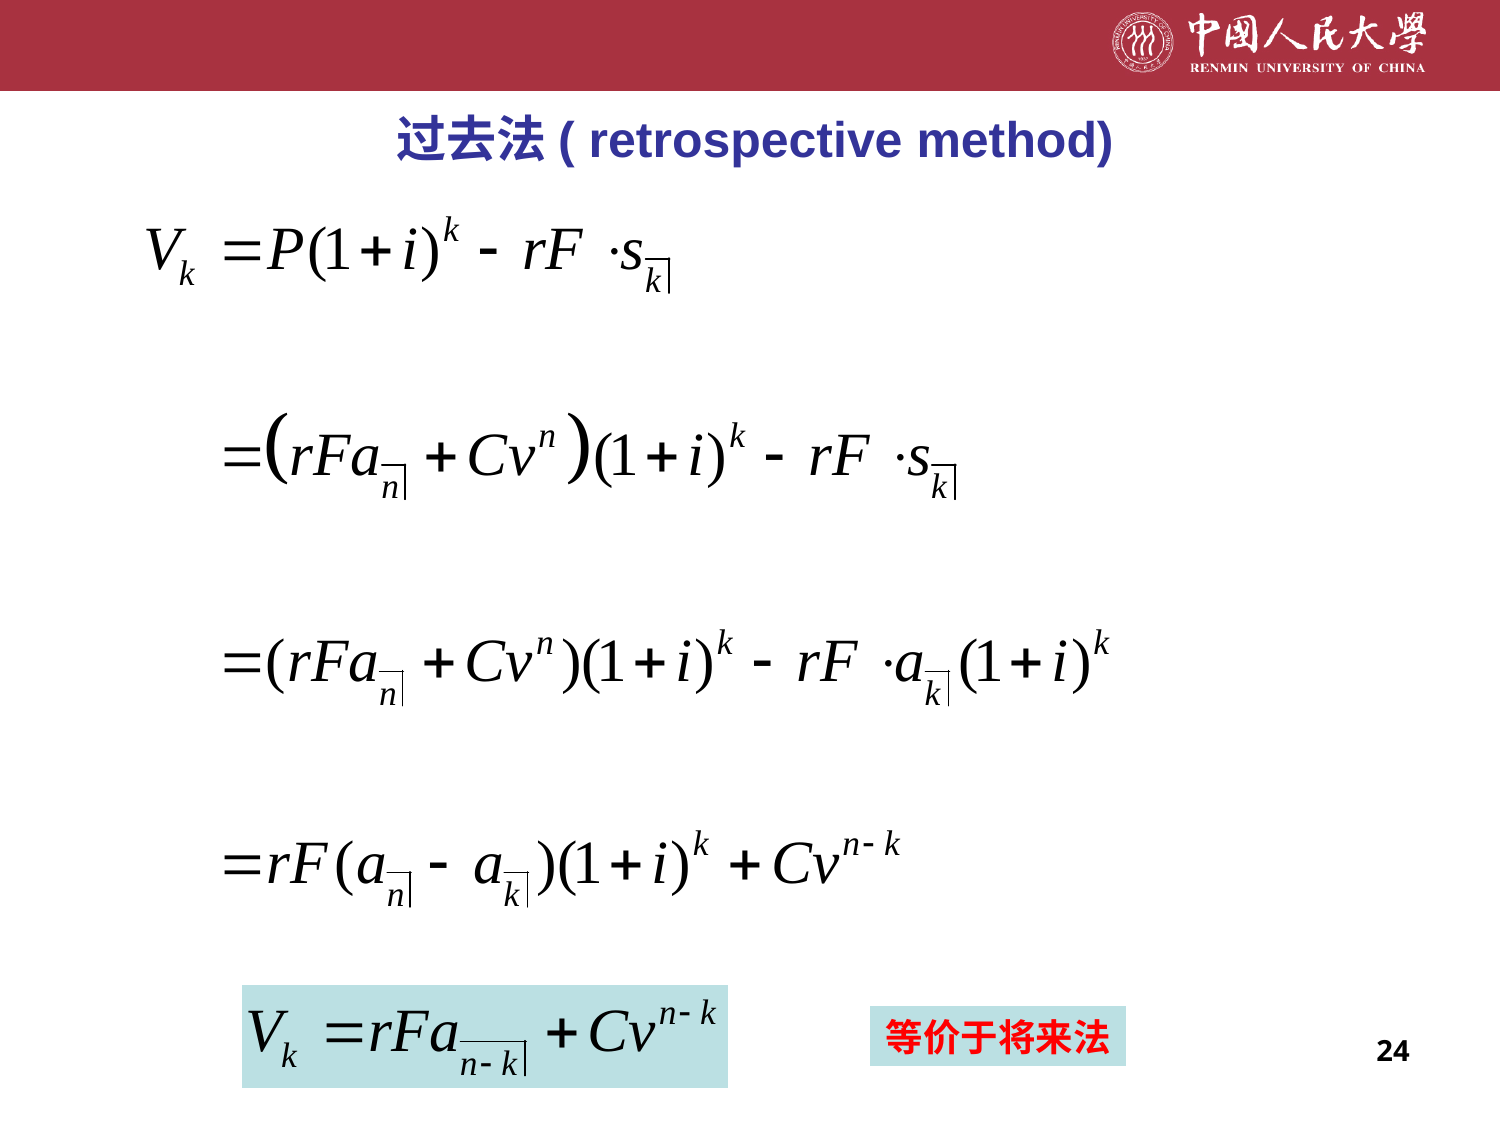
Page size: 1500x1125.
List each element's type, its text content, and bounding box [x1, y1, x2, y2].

picture [0, 0, 1500, 91]
text_box 等价于将来法 [870, 1006, 1126, 1066]
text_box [139, 202, 1128, 921]
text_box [241, 985, 728, 1088]
slide_number 24 [1074, 1024, 1425, 1103]
text_box 过去法( retrospective method) [381, 99, 1129, 175]
